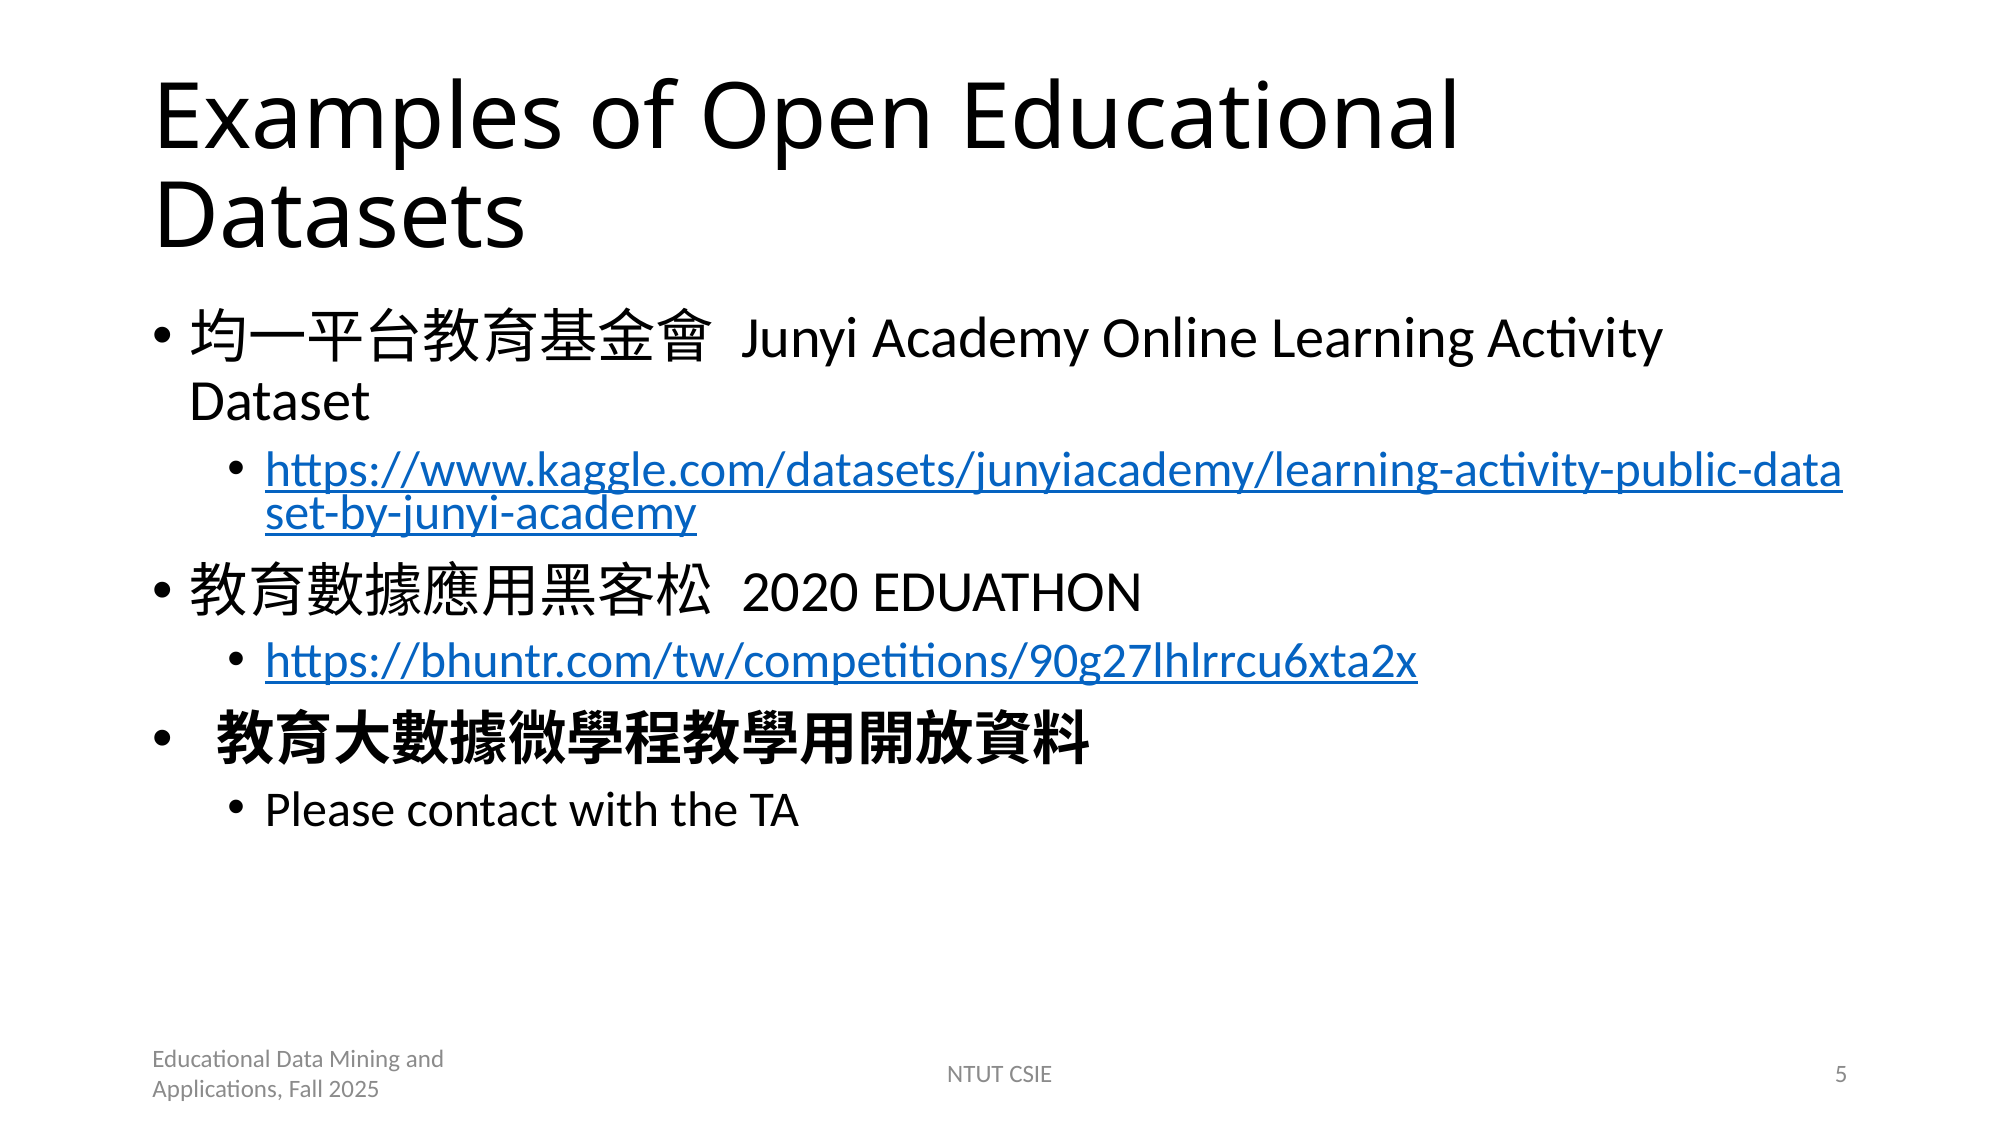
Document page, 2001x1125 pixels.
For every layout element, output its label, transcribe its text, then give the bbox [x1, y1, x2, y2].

list 均一平台教育基金會 Junyi Academy Online Learning Activity Dataset https://www.kaggle.com/datasets/junyiacademy/learning-activity-public-dataset-by-junyi-academy 教育數據應用黑客松 2020 EDUATHON https://bhuntr.com/tw/competitions/90g27lhlrrcu6xta2x 教育大數據微學程教學用開放資料 Please contact with the TA [137, 299, 1863, 1014]
footer NTUT CSIE [662, 1042, 1338, 1103]
slide_number Educational Data Mining and Applications, Fall 2025 [137, 1042, 588, 1103]
slide_number 5 [1412, 1042, 1863, 1103]
title Examples of Open Educational Datasets [137, 59, 1863, 278]
